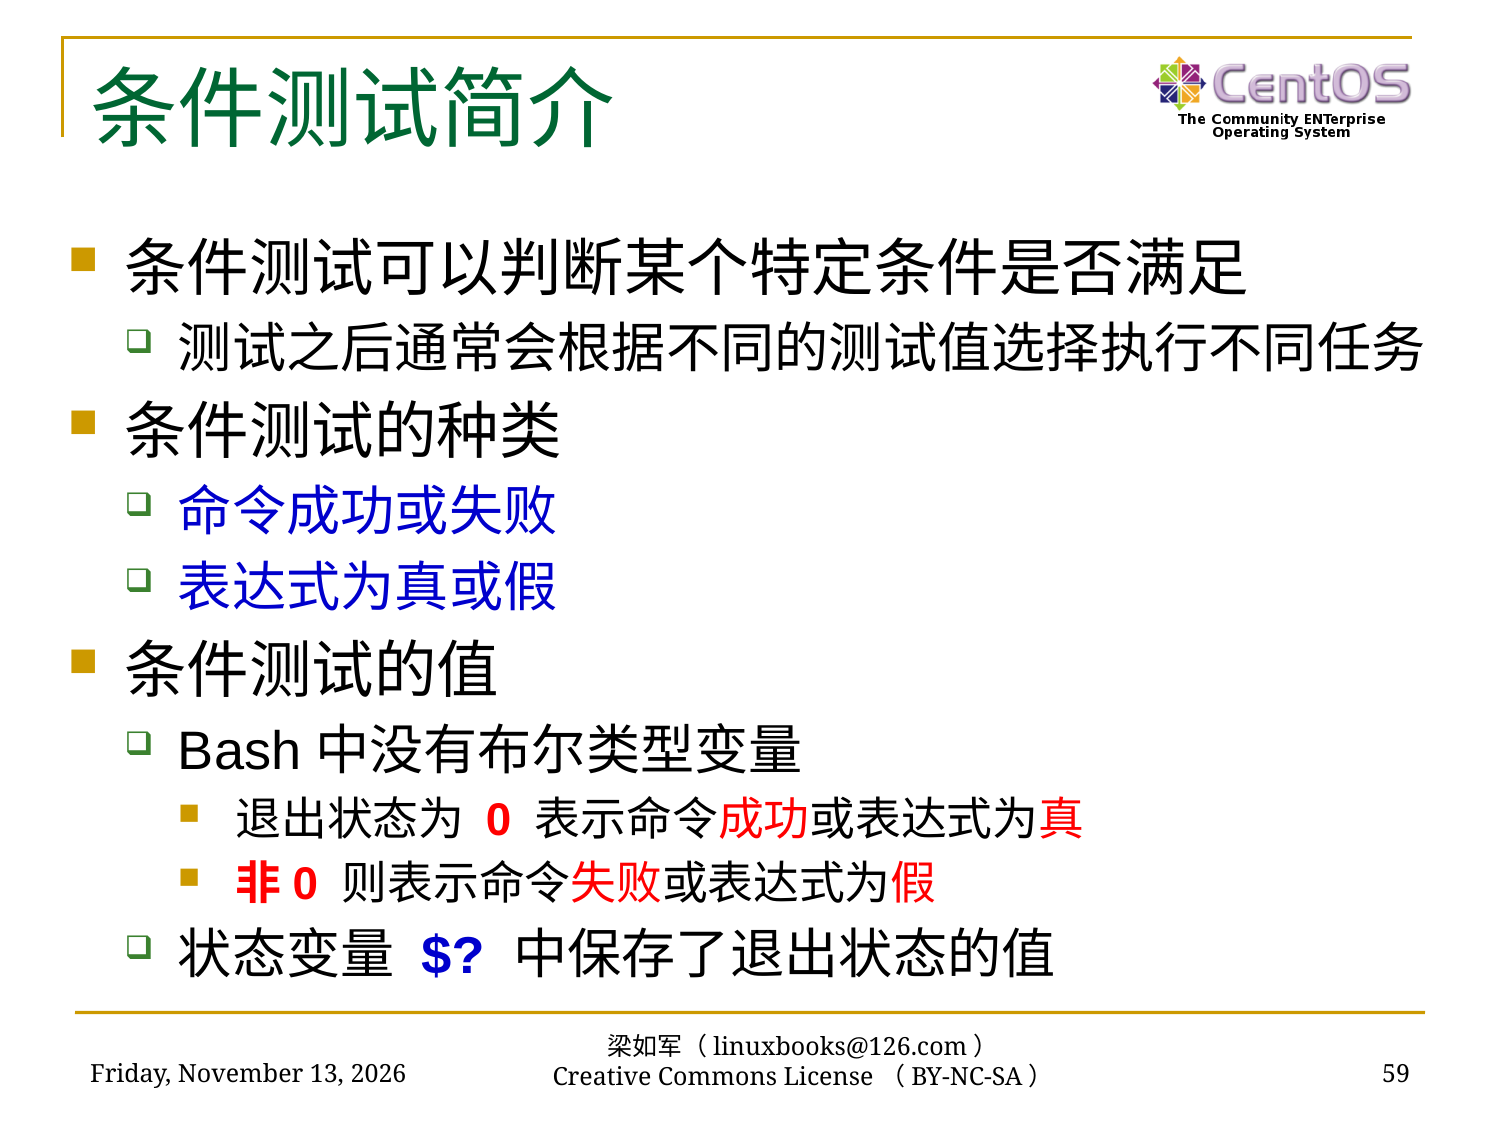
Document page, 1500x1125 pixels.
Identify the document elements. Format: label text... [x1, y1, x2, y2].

title 条件测试简介 [74, 45, 1426, 219]
footer 梁如军（linuxbooks@126.com） Creative Commons License（BY-NC-SA） [359, 1022, 1247, 1099]
list 条件测试可以判断某个特定条件是否满足 测试之后通常会根据不同的测试值选择执行不同任务 条件测试的种类 命令成功或失败 表达式为真或假 条件测试的值 Bash中没有布尔类型变量 退出状态为 0 表示命令成功或表达式为真 非0 则表示命令失败或表达式为假 状态变量 $? 中保存了退出状态的值 [52, 219, 1448, 1006]
slide_number 59 [1074, 1023, 1426, 1100]
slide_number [74, 1023, 426, 1100]
